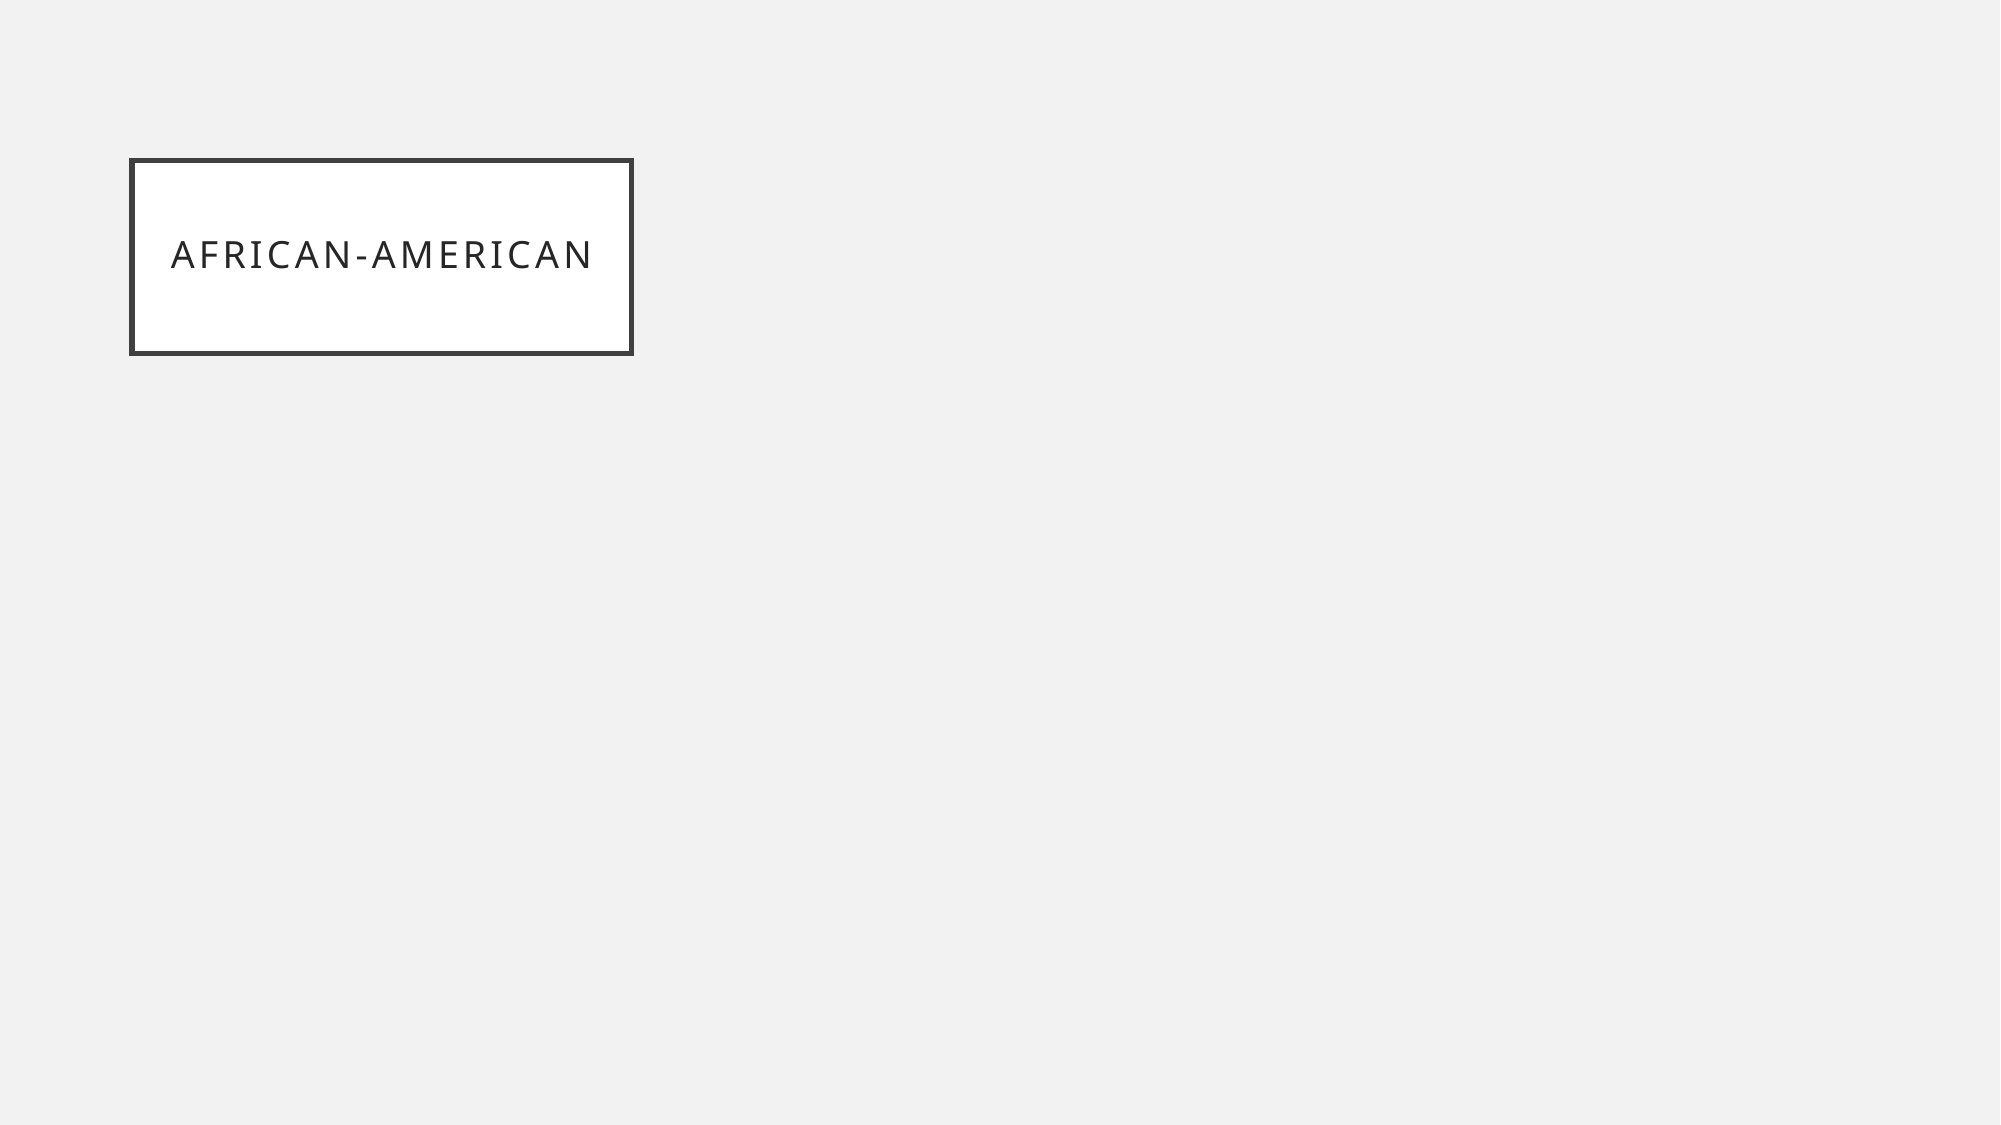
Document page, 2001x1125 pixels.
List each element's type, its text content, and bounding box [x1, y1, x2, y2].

title African-American [129, 158, 634, 356]
